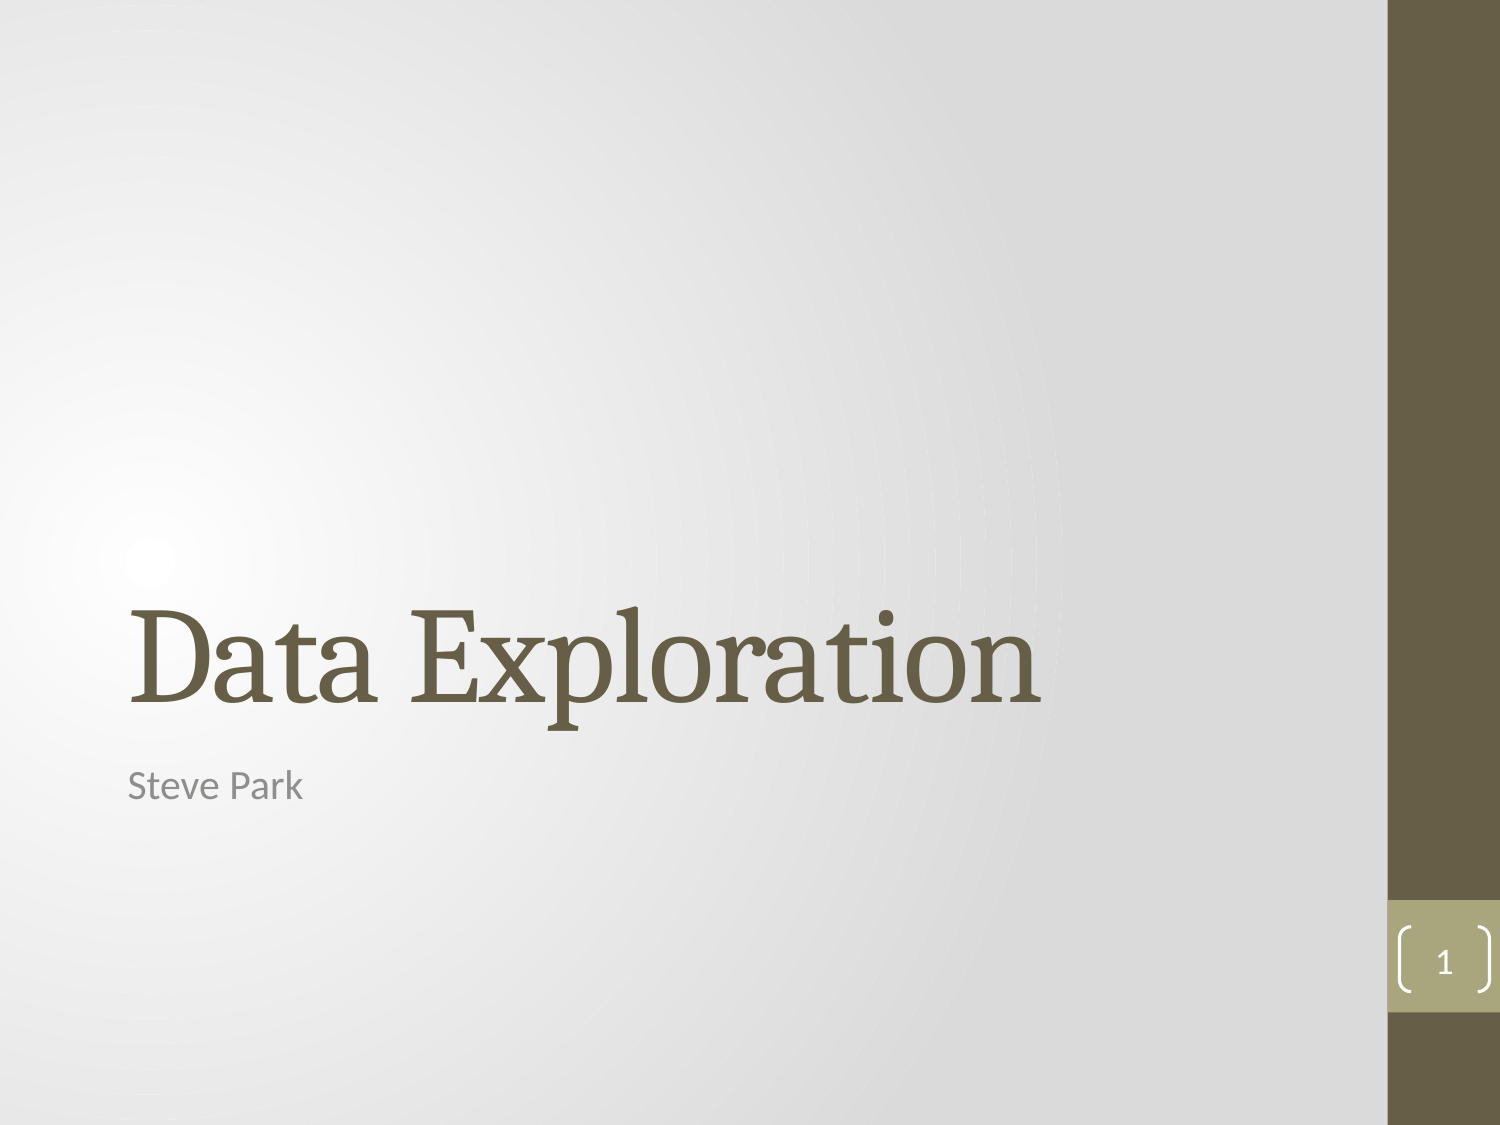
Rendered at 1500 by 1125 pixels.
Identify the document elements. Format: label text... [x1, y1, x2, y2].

slide_number 1 [1397, 925, 1492, 994]
subtitle Steve Park [112, 750, 1173, 925]
title Data Exploration [112, 312, 1350, 738]
